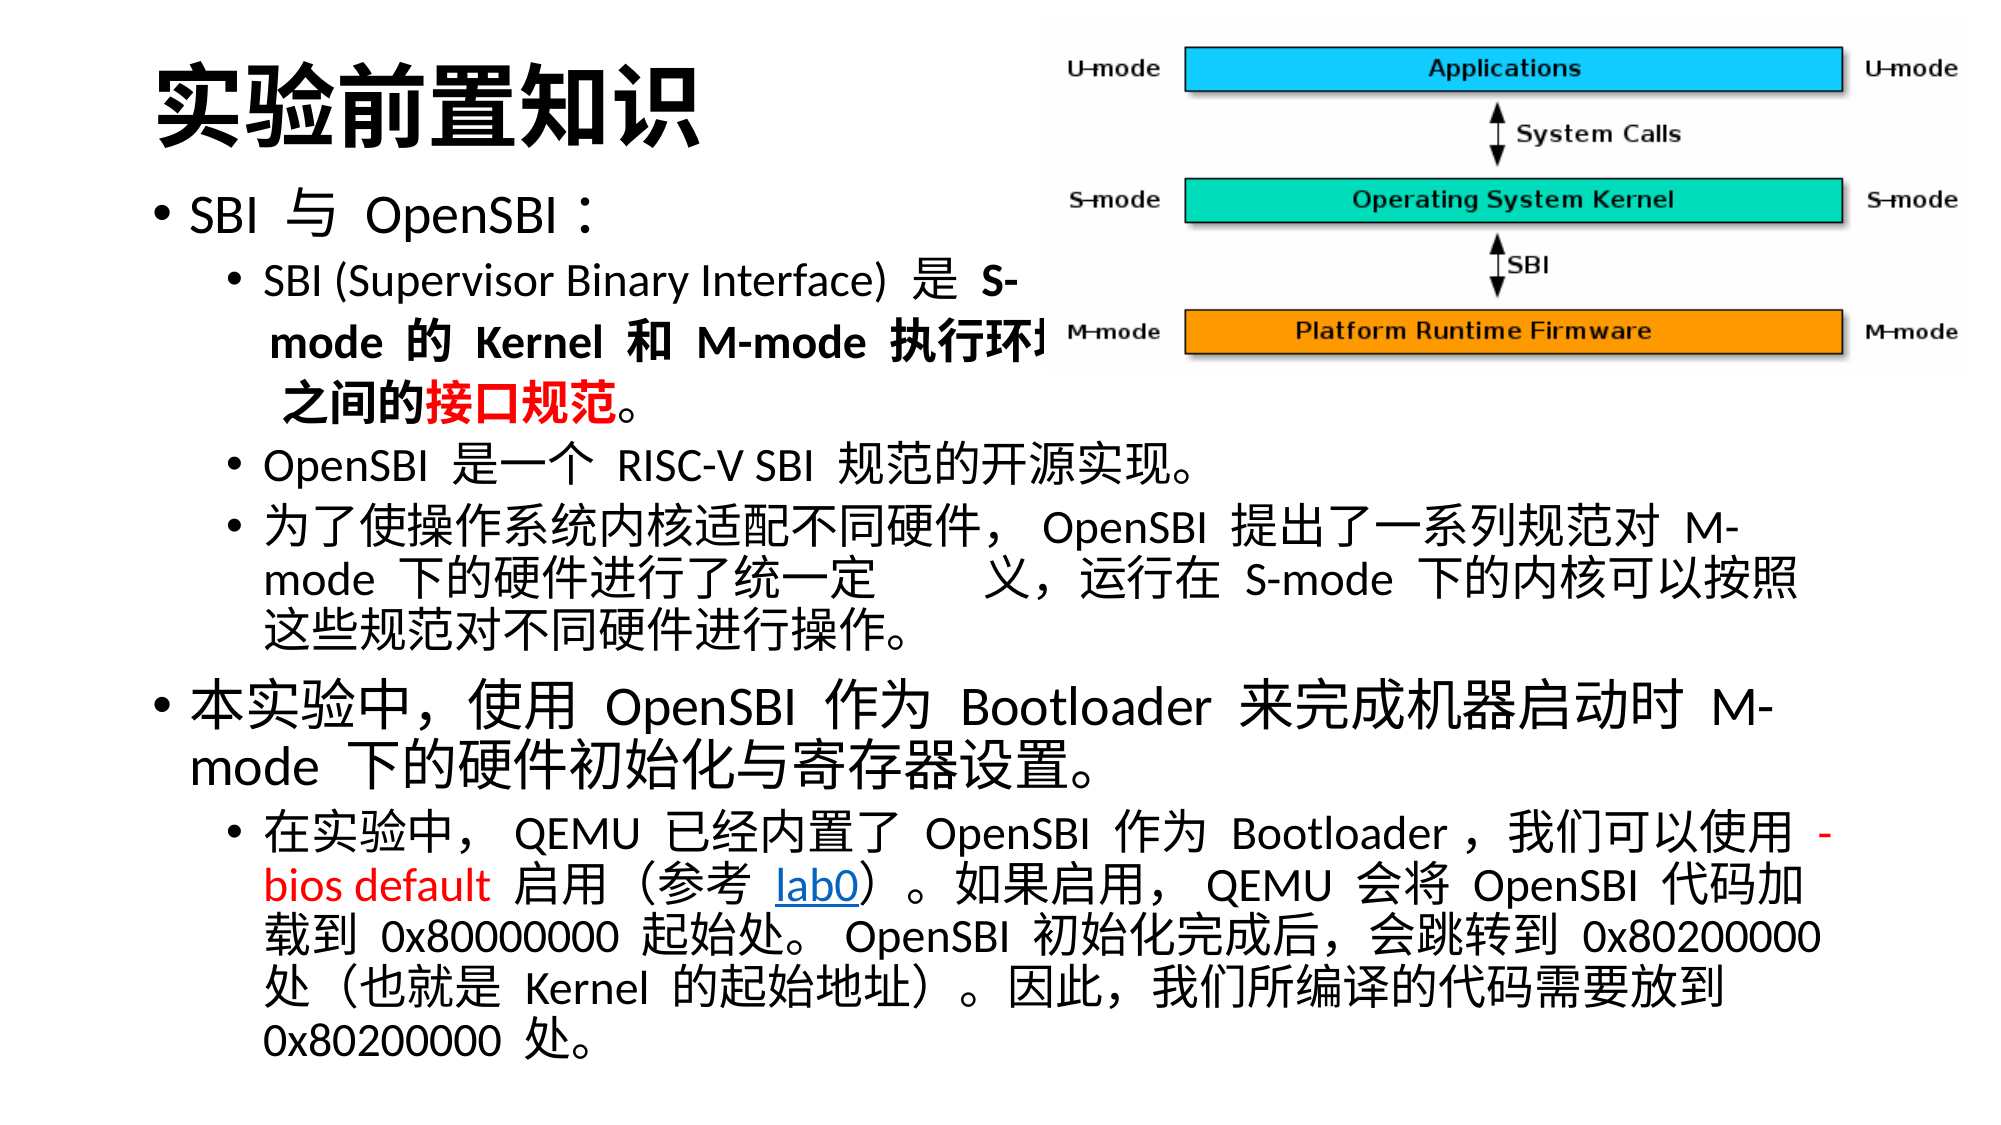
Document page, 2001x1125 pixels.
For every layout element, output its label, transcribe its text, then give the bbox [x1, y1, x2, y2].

picture [1044, 14, 1967, 372]
list SBI 与 OpenSBI： SBI (Supervisor Binary Interface) 是 S- mode 的 Kernel 和 M-mode 执行环境 之间的接口规范。 OpenSBI 是一个 RISC-V SBI 规范的开源实现。 为了使操作系统内核适配不同硬件，OpenSBI 提出了一系列规范对 M-mode 下的硬件进行了统一定 义，运行在 S-mode 下的内核可以按照这些规范对不同硬件进行操作。 本实验中，使用 OpenSBI 作为 Bootloader 来完成机器启动时 M-mode 下的硬件初始化与寄存器设置。 在实验中，QEMU 已经内置了 OpenSBI 作为 Bootloader，我们可以使用 -bios default 启用（参考 lab0）。如果启用，QEMU 会将 OpenSBI 代码加载到 0x80000000 起始处。OpenSBI 初始化完成后，会跳转到 0x80200000 处（也就是 Kernel 的起始地址）。因此，我们所编译的代码需要放到 0x80200000 处。 [137, 177, 1863, 1083]
title 实验前置知识 [137, 43, 1044, 177]
